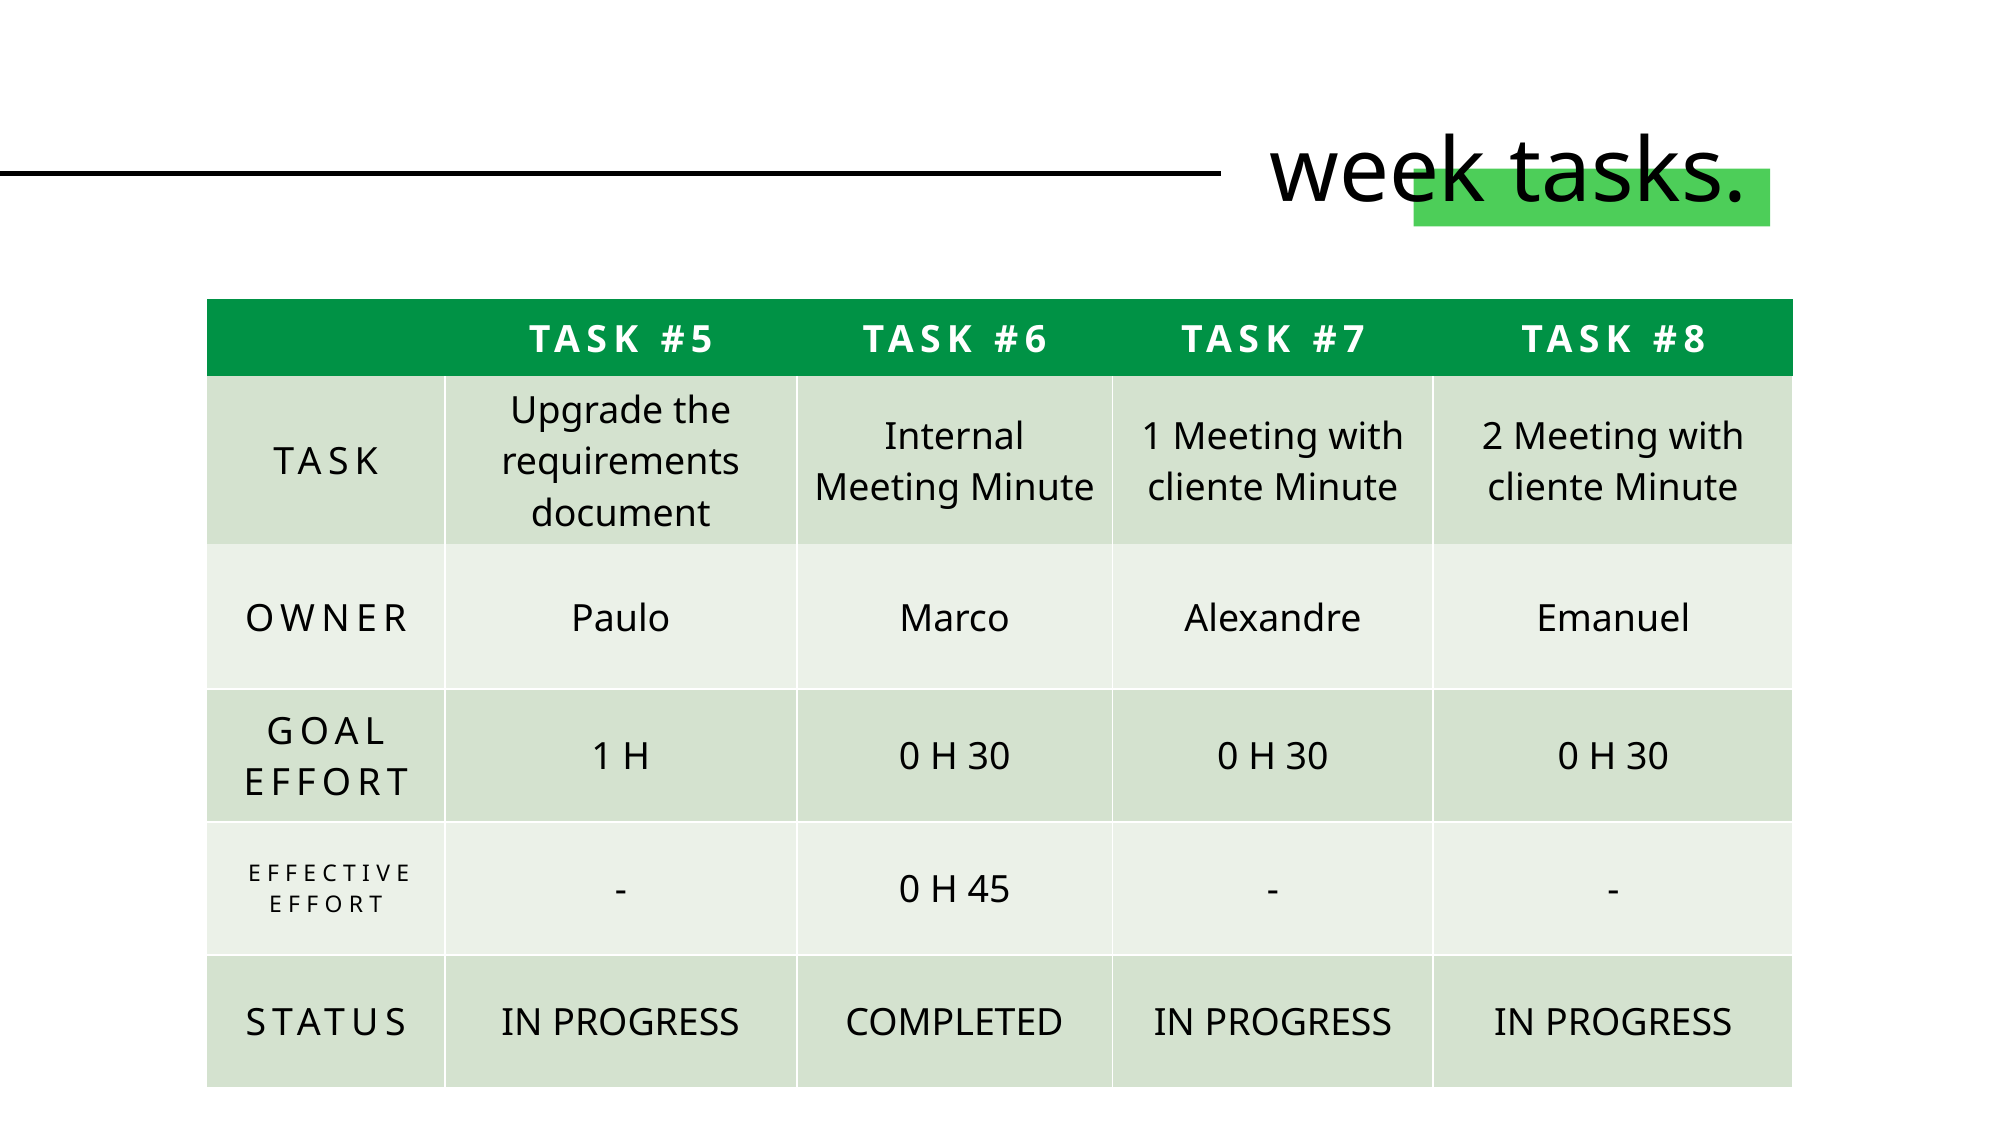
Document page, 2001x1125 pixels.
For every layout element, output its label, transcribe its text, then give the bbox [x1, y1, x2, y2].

table_header [207, 299, 445, 376]
table_cell COMPLETED [798, 956, 1112, 1087]
table_cell 0 H 30 [798, 690, 1112, 821]
table_cell IN PROGRESS [446, 956, 796, 1087]
table_cell IN PROGRESS [1113, 956, 1432, 1087]
table_header TASK #5 [445, 299, 797, 376]
table_cell TASK [207, 376, 444, 544]
table_cell - [1434, 823, 1792, 954]
table_cell Marco [798, 544, 1112, 688]
table_cell Internal Meeting Minute [798, 376, 1112, 544]
title week tasks. [1254, 59, 1794, 278]
table_cell EFFECTIVE EFFORT [207, 823, 444, 954]
table_header TASK #6 [797, 299, 1113, 376]
table_cell Paulo [446, 544, 796, 688]
table_cell 2 Meeting with cliente Minute [1434, 376, 1792, 544]
table_cell - [1113, 823, 1432, 954]
table_cell STATUS [207, 956, 444, 1087]
table_cell Emanuel [1434, 544, 1792, 688]
table_cell GOAL EFFORT [207, 690, 444, 821]
table_cell - [446, 823, 796, 954]
table_cell 1 Meeting with cliente Minute [1113, 376, 1432, 544]
table_cell Alexandre [1113, 544, 1432, 688]
table_cell 1 H [446, 690, 796, 821]
table_cell Upgrade the requirements document [446, 376, 796, 544]
table_header TASK #8 [1433, 299, 1793, 376]
table_cell 0 H 45 [798, 823, 1112, 954]
table_cell 0 H 30 [1113, 690, 1432, 821]
table_cell 0 H 30 [1434, 690, 1792, 821]
table_cell OWNER [207, 544, 444, 688]
table_header TASK #7 [1113, 299, 1433, 376]
table_cell IN PROGRESS [1434, 956, 1792, 1087]
